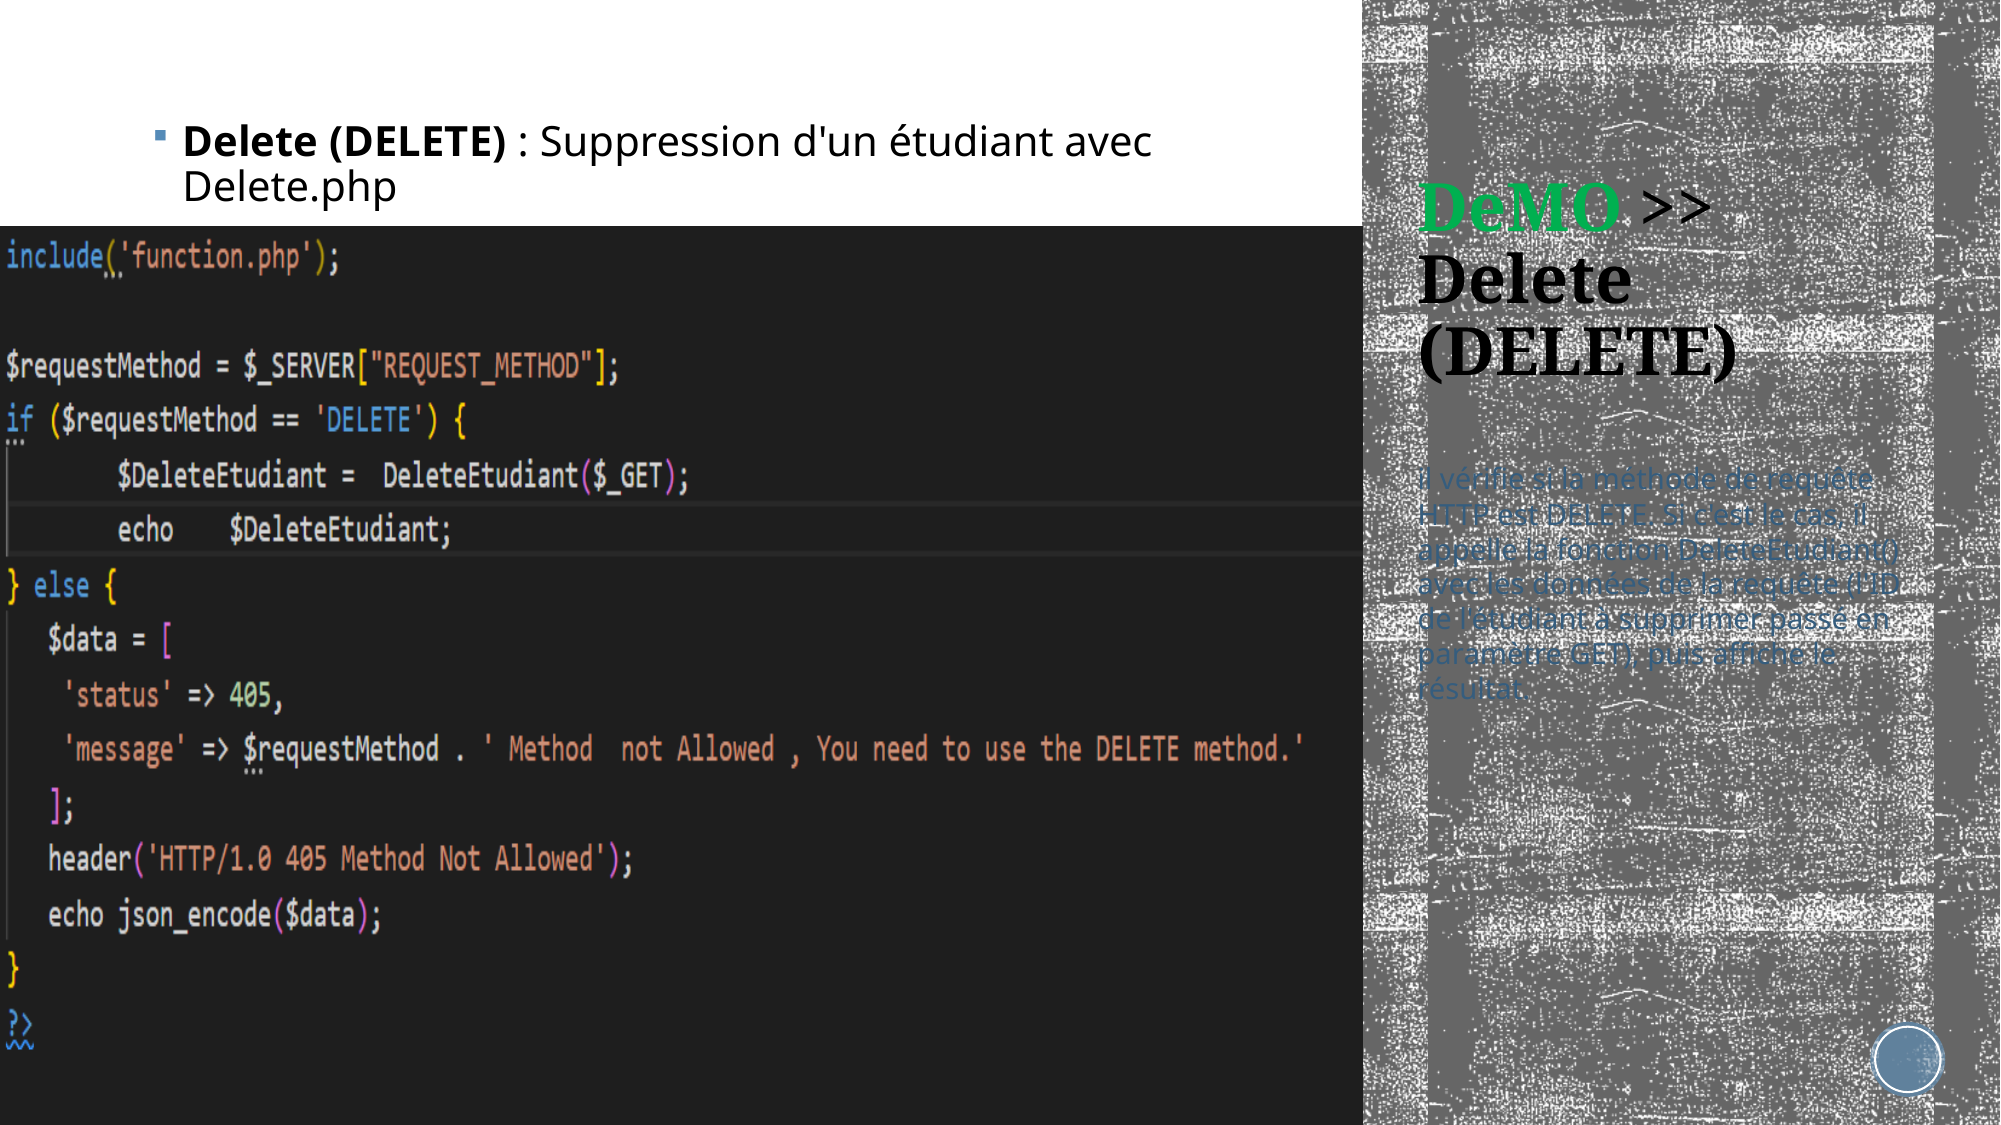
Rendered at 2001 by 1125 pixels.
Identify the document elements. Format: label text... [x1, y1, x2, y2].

list Delete (DELETE) : Suppression d'un étudiant avec Delete.php [137, 112, 1239, 225]
title DeMO >> Delete (DELETE) [1402, 112, 1928, 397]
list il vérifie si la méthode de requête HTTP est DELETE. Si c'est le cas, il appelle la fonction DeleteEtudiant() avec les données de la requête (l'ID de l'étudiant à supprimer passé en paramètre GET), puis affiche le résultat. [1402, 397, 1928, 938]
picture [0, 226, 1363, 1125]
